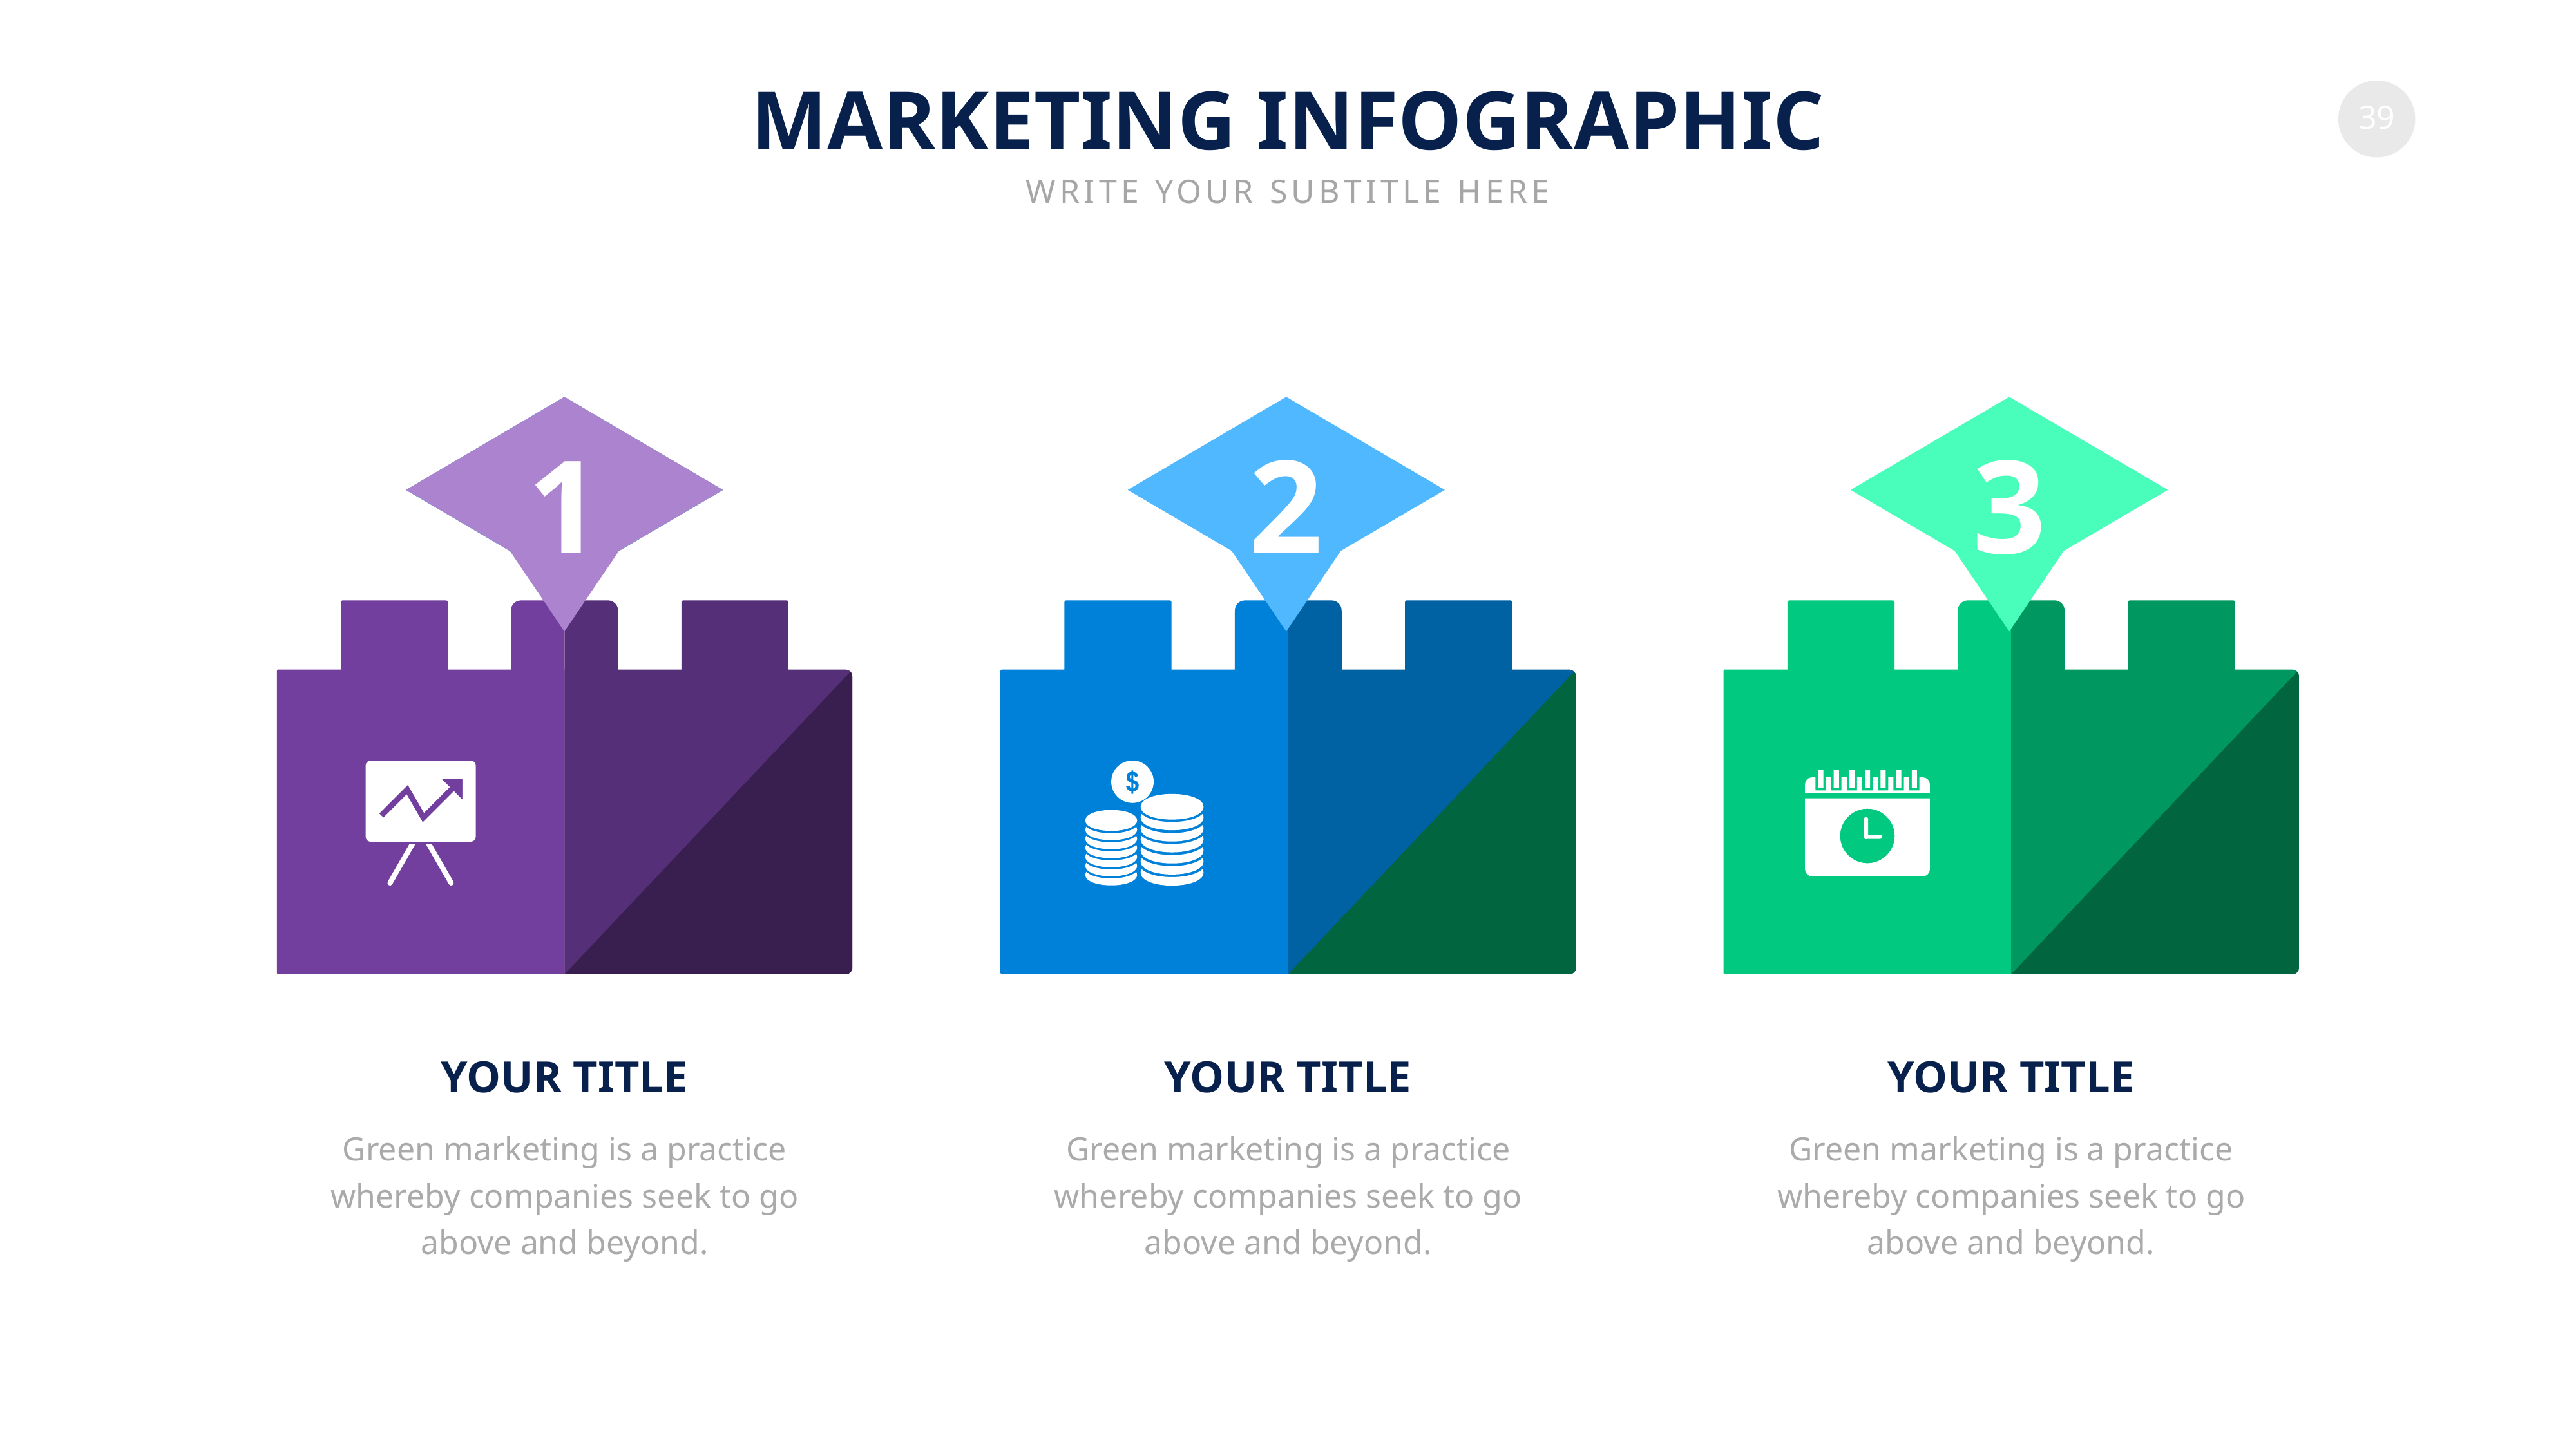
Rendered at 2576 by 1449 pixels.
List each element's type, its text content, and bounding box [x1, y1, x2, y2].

text_box [529, 580, 600, 632]
text_box [1851, 397, 2168, 577]
text_box [1896, 770, 1902, 788]
text_box [1085, 810, 1138, 831]
text_box YOUR TITLE [1154, 1045, 1422, 1106]
text_box [426, 844, 454, 886]
text_box [1974, 580, 2045, 632]
text_box Green marketing is a practice whereby companies seek to go above and beyond. [276, 1115, 853, 1266]
text_box [1288, 671, 1576, 974]
text_box [1085, 844, 1138, 858]
text_box [1805, 798, 1930, 876]
text_box [1085, 871, 1138, 886]
text_box [387, 844, 415, 886]
text_box [1833, 770, 1839, 788]
text_box [564, 671, 853, 974]
text_box [2011, 600, 2297, 974]
text_box [1723, 600, 2011, 974]
text_box Green marketing is a practice whereby companies seek to go above and beyond. [1000, 1115, 1576, 1266]
text_box [406, 397, 723, 577]
text_box [1085, 826, 1138, 840]
text_box [1085, 853, 1138, 867]
text_box [1140, 858, 1204, 875]
text_box [365, 761, 476, 842]
text_box 1 [528, 424, 602, 580]
text_box 2 [1249, 424, 1324, 580]
text_box Green marketing is a practice whereby companies seek to go above and beyond. [1723, 1115, 2299, 1266]
text_box [564, 600, 850, 974]
text_box [1000, 600, 1288, 974]
text_box [1140, 825, 1204, 842]
text_box [1880, 770, 1886, 788]
text_box [1140, 836, 1204, 853]
text_box [1288, 600, 1574, 974]
text_box [1251, 580, 1322, 632]
text_box 3 [1972, 424, 2046, 580]
text_box WRITE YOUR SUBTITLE HERE [1016, 166, 1560, 215]
text_box [1111, 760, 1204, 820]
text_box [1805, 777, 1930, 793]
text_box [276, 600, 564, 974]
text_box [1865, 770, 1871, 788]
text_box MARKETING INFOGRAPHIC [741, 64, 1835, 171]
text_box [1818, 770, 1824, 788]
text_box [1911, 770, 1917, 788]
text_box [1085, 835, 1138, 849]
text_box [1849, 770, 1855, 788]
text_box [1140, 869, 1204, 886]
text_box [2011, 671, 2299, 974]
text_box YOUR TITLE [431, 1045, 698, 1106]
text_box [1140, 814, 1204, 831]
text_box [1127, 397, 1445, 577]
text_box [1085, 862, 1138, 876]
text_box YOUR TITLE [1878, 1045, 2144, 1106]
text_box [1140, 847, 1204, 864]
